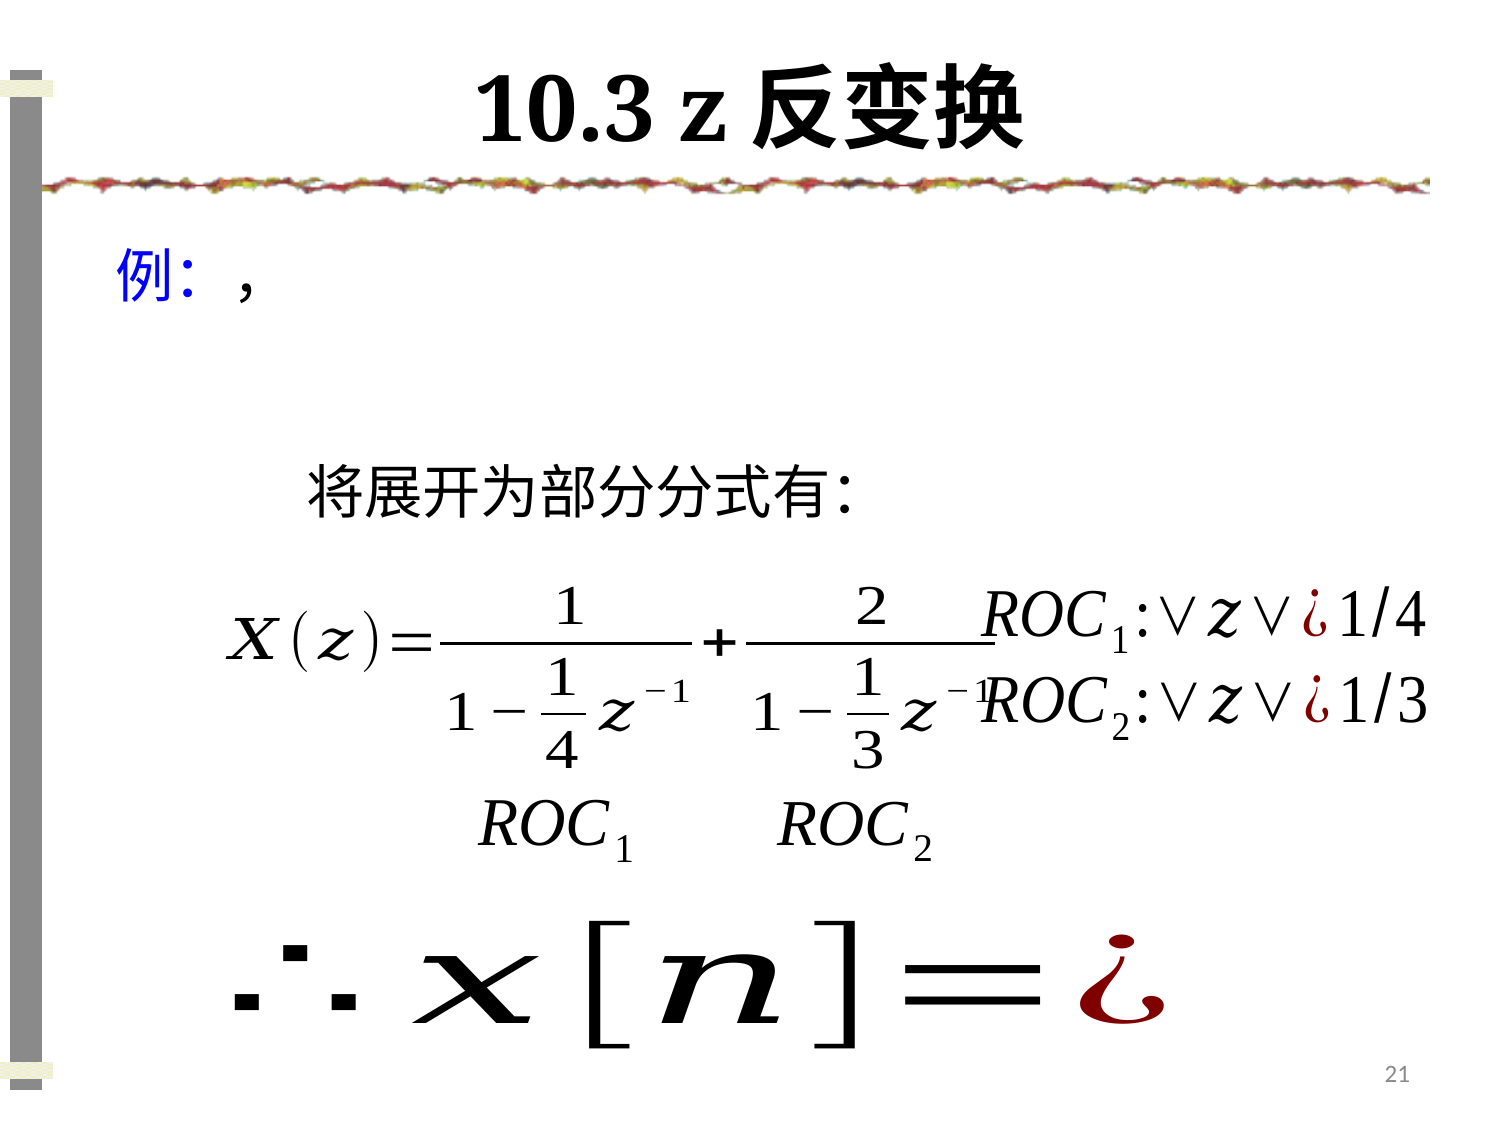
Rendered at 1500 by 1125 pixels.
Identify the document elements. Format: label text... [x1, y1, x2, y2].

title 10.4 由零极点图对离散时间傅里叶变换几何求值 [53, 175, 1430, 200]
slide_number 21 [1074, 1042, 1425, 1103]
title 10.3 z反变换 [75, 45, 1425, 164]
